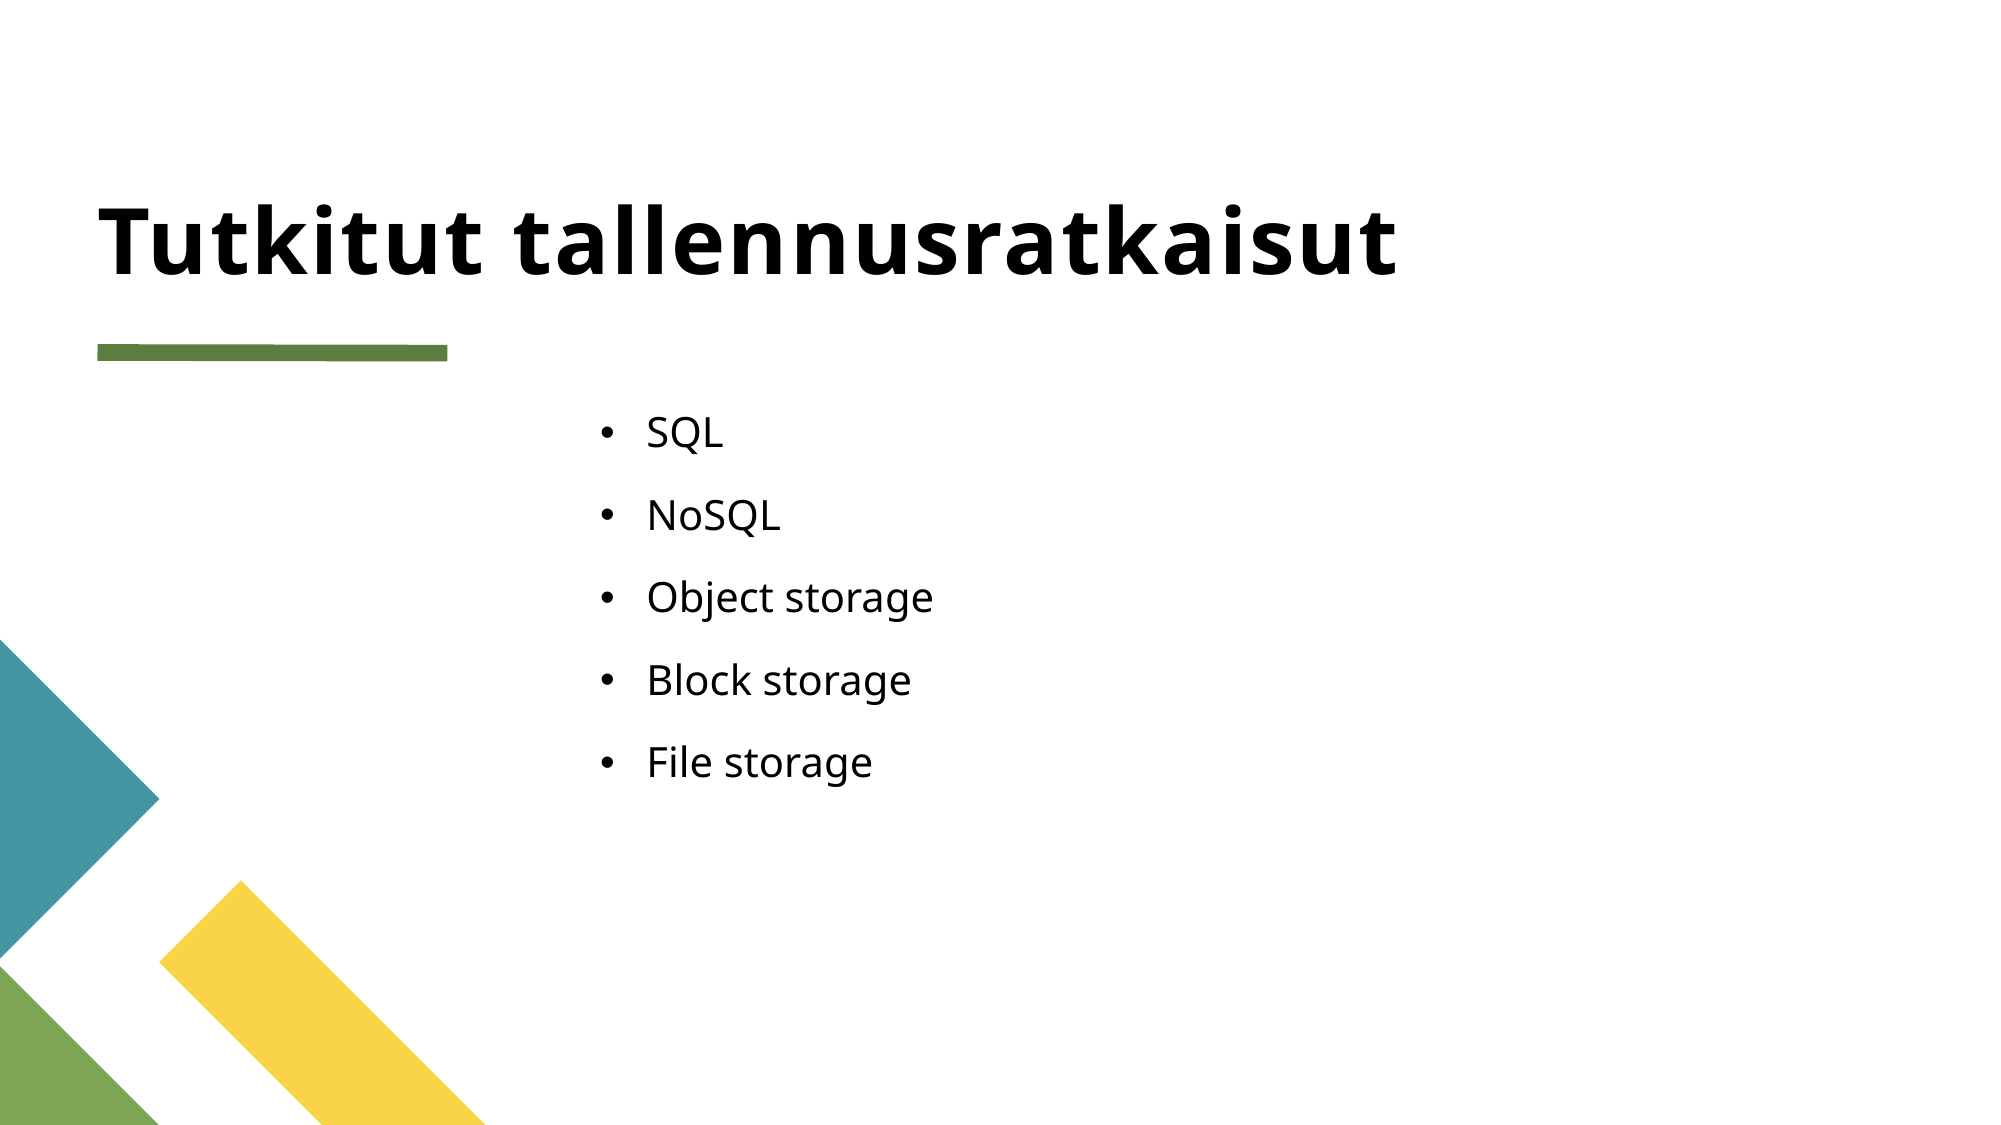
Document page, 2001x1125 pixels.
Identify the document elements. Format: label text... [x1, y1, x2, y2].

title Tutkitut tallennusratkaisut [97, 16, 1882, 293]
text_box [0, 639, 486, 1125]
list SQL NoSQL Object storage Block storage File storage [600, 374, 1882, 982]
